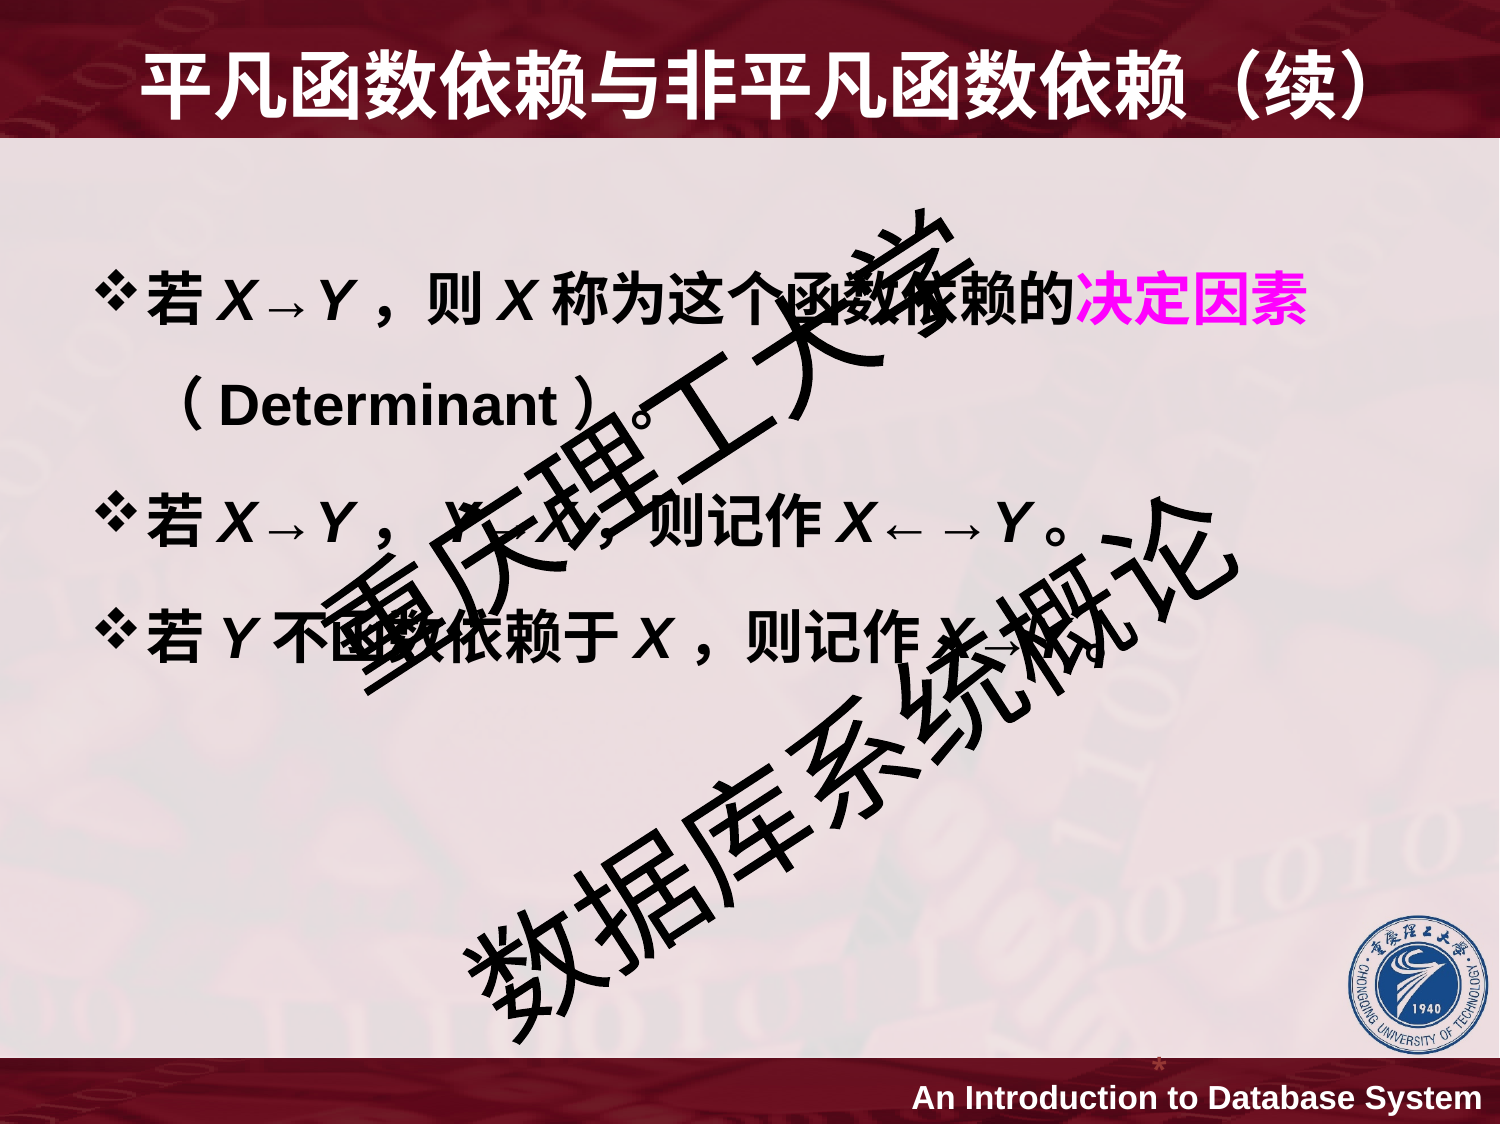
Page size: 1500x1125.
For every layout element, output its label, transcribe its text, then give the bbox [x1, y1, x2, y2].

text_box * [1136, 1042, 1430, 1093]
title 平凡函数依赖与非平凡函数依赖（续） [40, 5, 1500, 162]
picture [0, 0, 1500, 1124]
text_box [88, 1039, 443, 1082]
list 若X→Y，则X称为这个函数依赖的决定因素（Determinant）。 若X→Y，Y→X，则记作X←→Y。 若Y不函数依赖于X，则记作X↛Y。 [74, 219, 1426, 1017]
